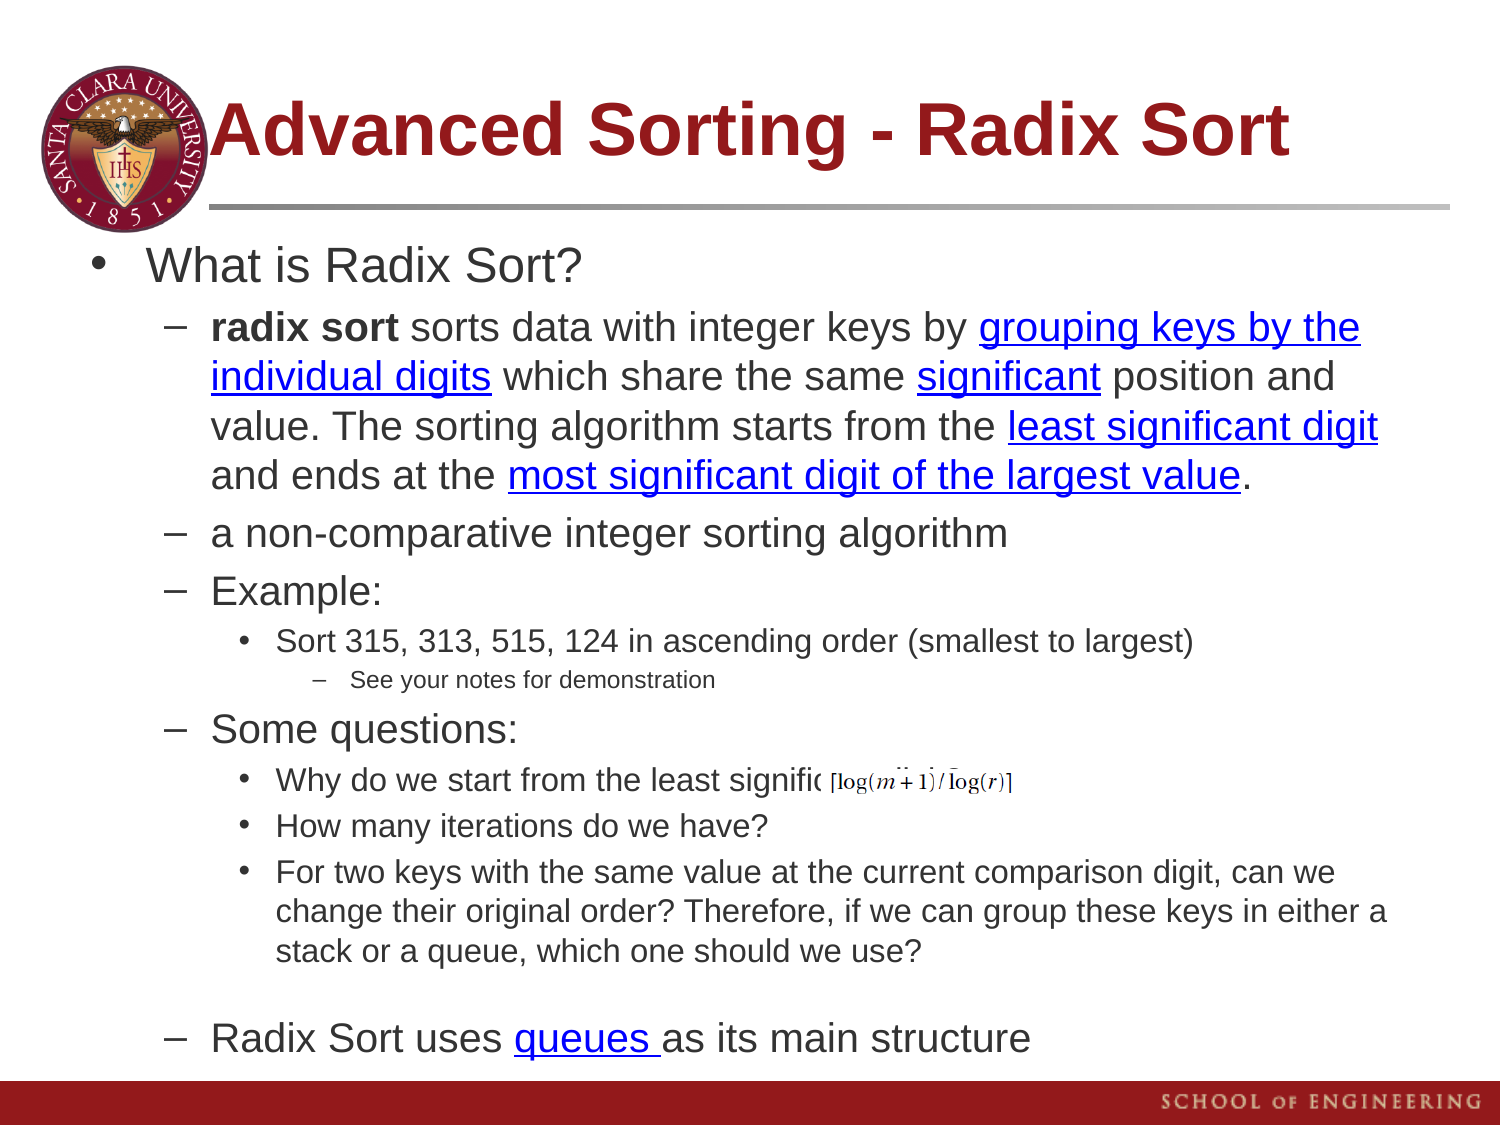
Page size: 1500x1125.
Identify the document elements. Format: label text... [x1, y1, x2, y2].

picture [820, 768, 1023, 801]
picture [37, 63, 209, 235]
title Advanced Sorting - Radix Sort [75, 45, 1425, 205]
picture [1149, 1091, 1489, 1115]
list What is Radix Sort? radix sort sorts data with integer keys by grouping keys by the individual digits which share the same significant position and value. The sorting algorithm starts from the least significant digit and ends at the most significant digit of the largest value. a non-comparative integer sorting algorithm Example: Sort 315, 313, 515, 124 in ascending order (smallest to largest) See your notes for demonstration Some questions: Why do we start from the least significant digit? How many iterations do we have? For two keys with the same value at the current comparison digit, can we change their original order? Therefore, if we can group these keys in either a stack or a queue, which one should we use? Radix Sort uses queues as its main structure [75, 224, 1425, 1075]
